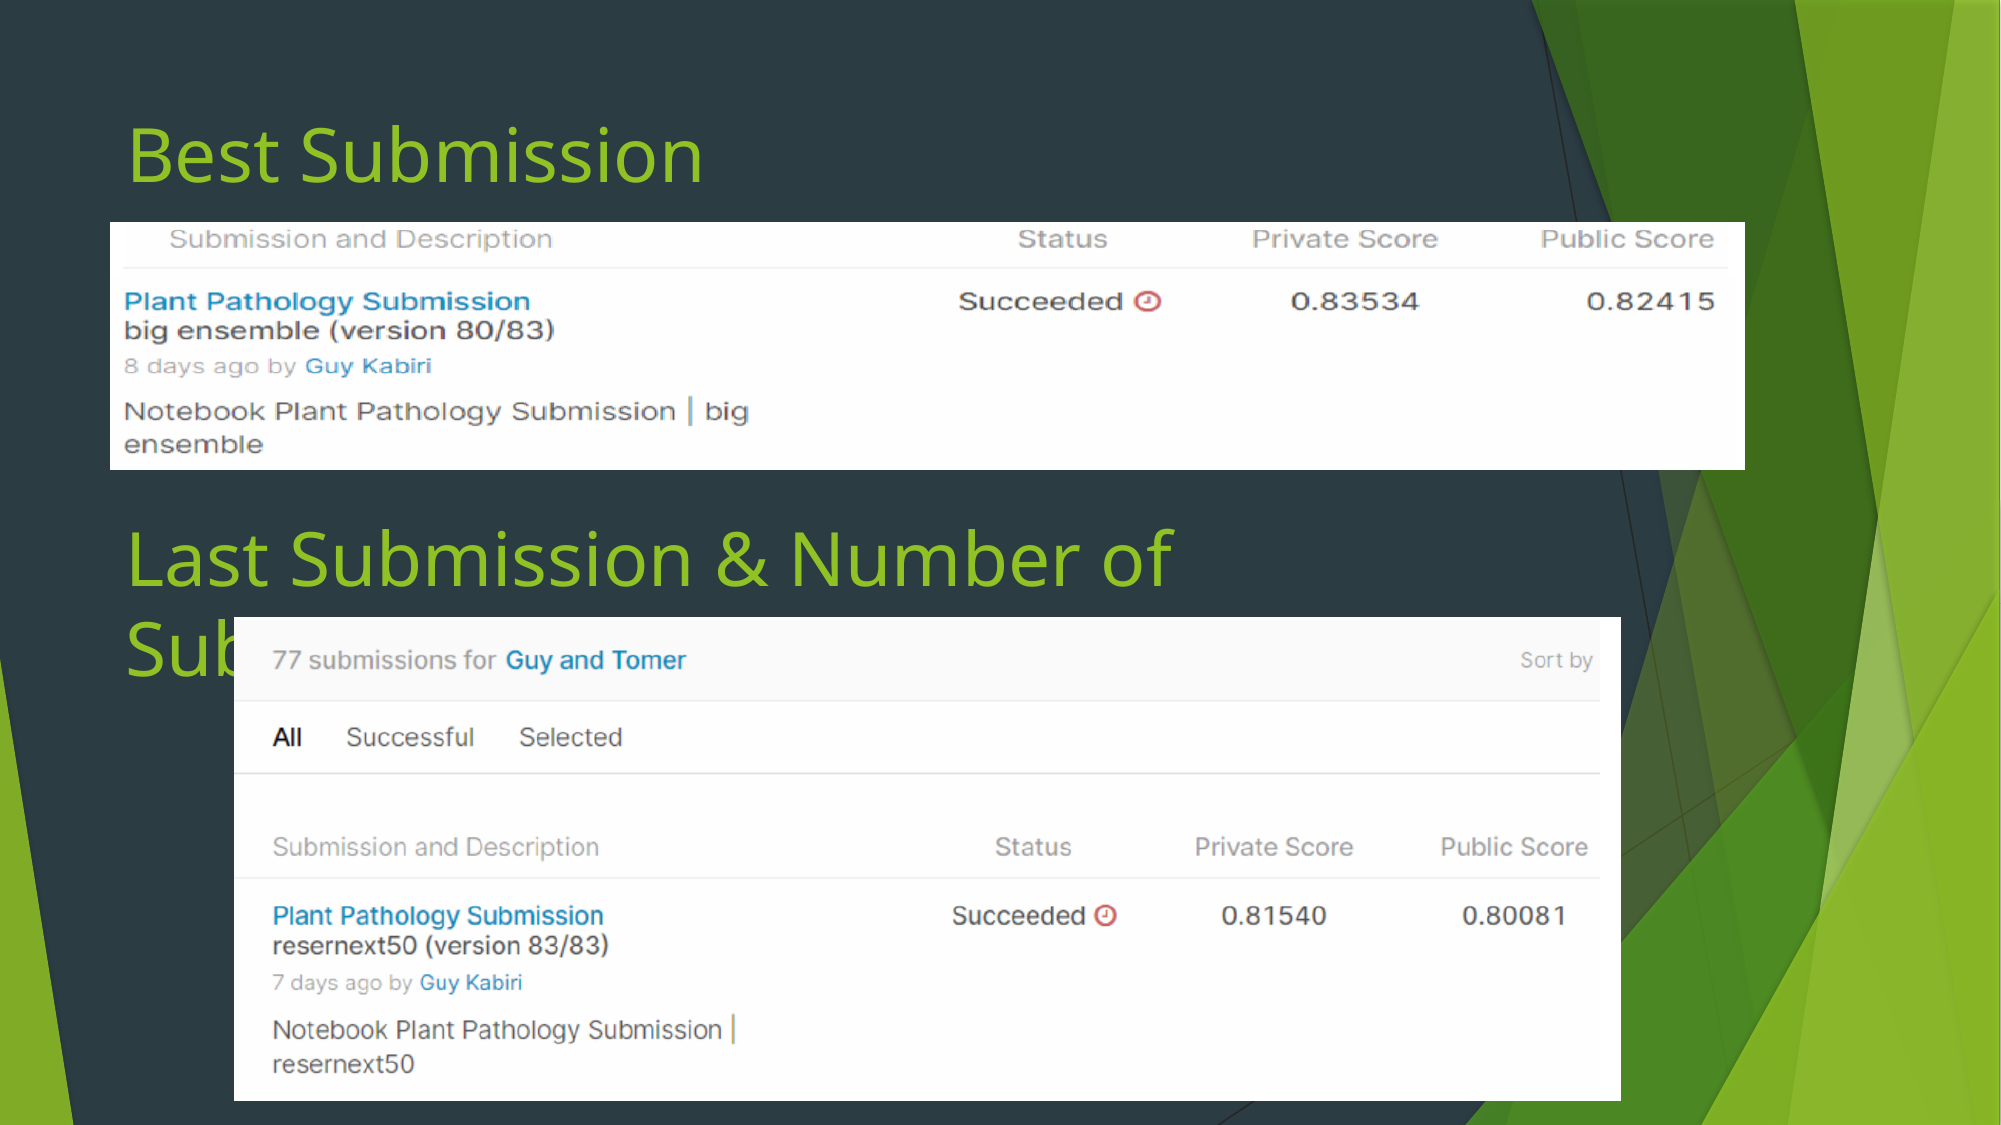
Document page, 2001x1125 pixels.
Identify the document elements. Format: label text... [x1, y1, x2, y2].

title Best Submission [111, 99, 1522, 222]
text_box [109, 222, 1746, 471]
text_box Last Submission & Number of Submissions [110, 503, 1587, 721]
picture [233, 616, 1622, 1101]
